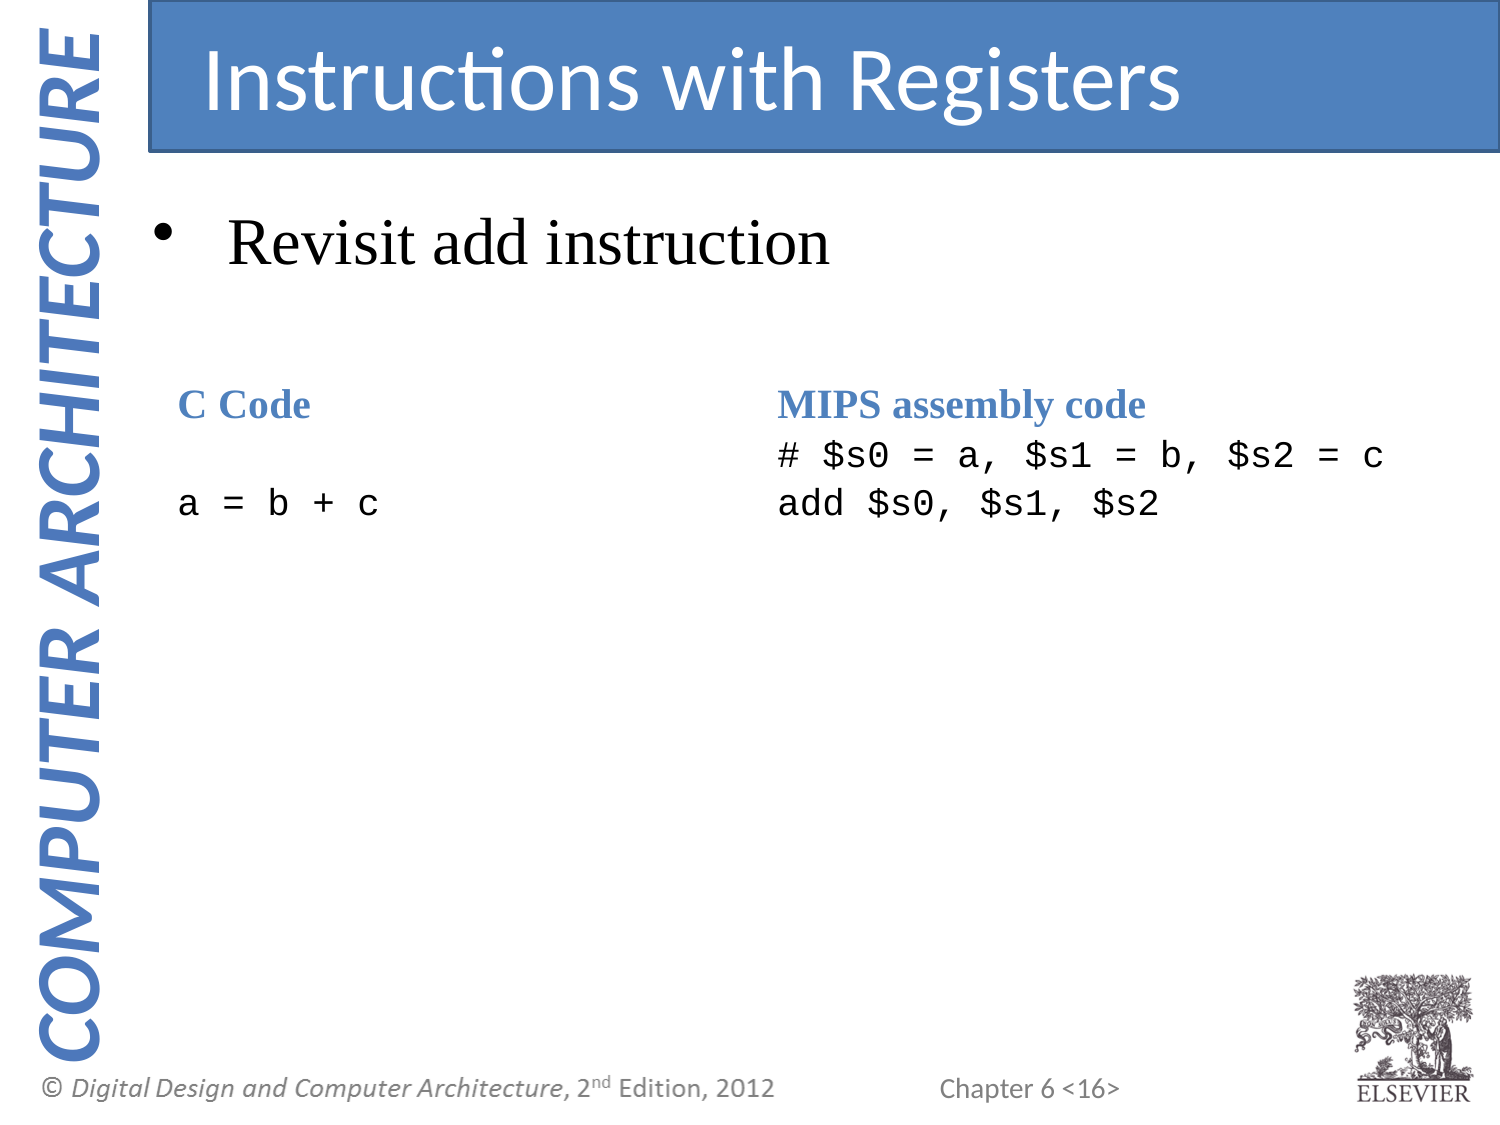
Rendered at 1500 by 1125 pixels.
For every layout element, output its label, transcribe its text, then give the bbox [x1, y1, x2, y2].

text_box MIPS assembly code # $s0 = a, $s1 = b, $s2 = c add $s0, $s1, $s2 [762, 375, 1413, 1000]
text_box [112, 200, 1438, 1050]
text_box Revisit add instruction [137, 199, 1400, 1013]
text_box Instructions with Registers [187, 11, 1488, 136]
text_box C Code a = b + c [162, 375, 762, 1000]
picture [0, 0, 1500, 1125]
